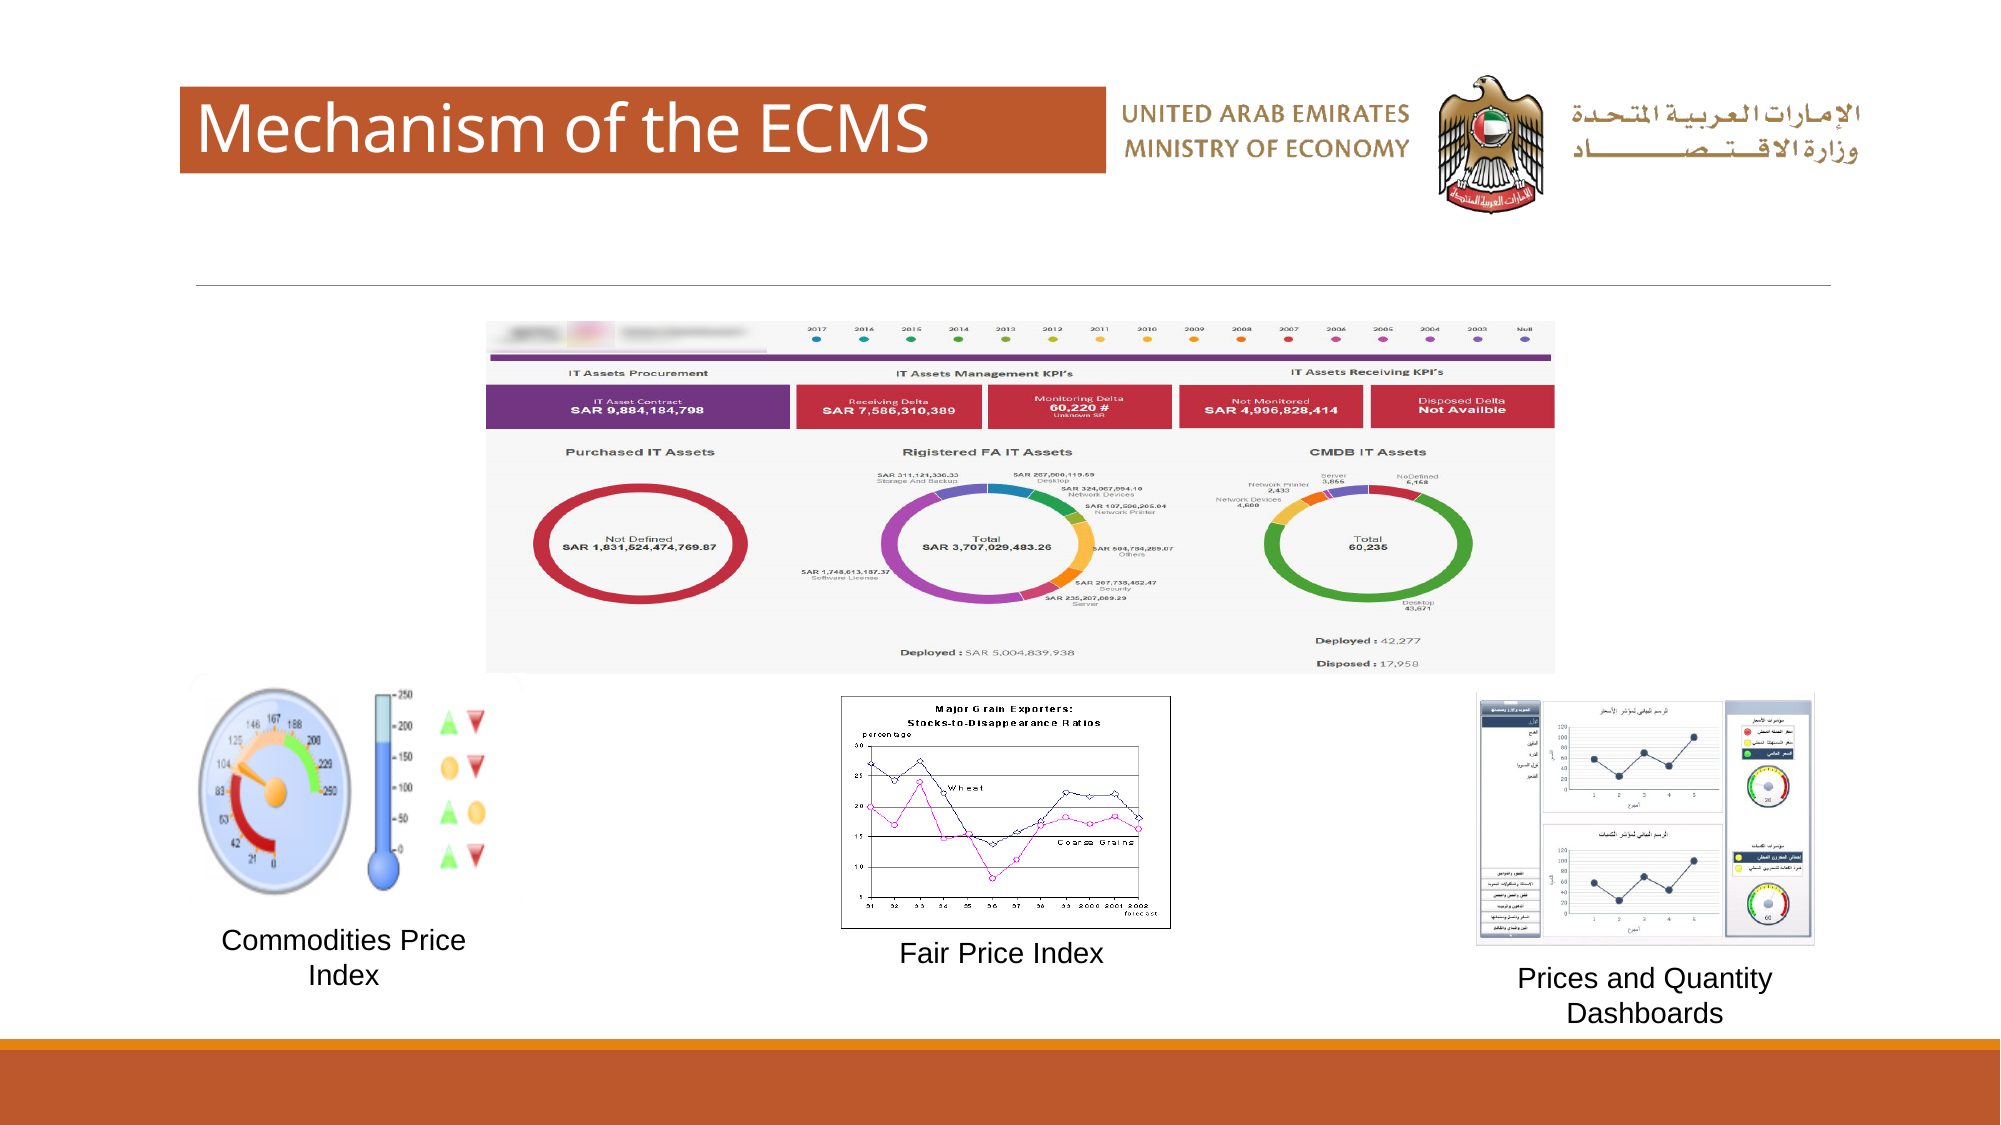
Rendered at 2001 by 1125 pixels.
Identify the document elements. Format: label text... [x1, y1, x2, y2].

title Mechanism of the ECMS [180, 86, 1084, 174]
text_box [179, 302, 1830, 963]
picture [485, 320, 1556, 674]
picture [1086, 59, 1893, 236]
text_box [177, 672, 526, 1001]
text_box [835, 691, 1175, 979]
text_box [1476, 691, 1815, 1039]
